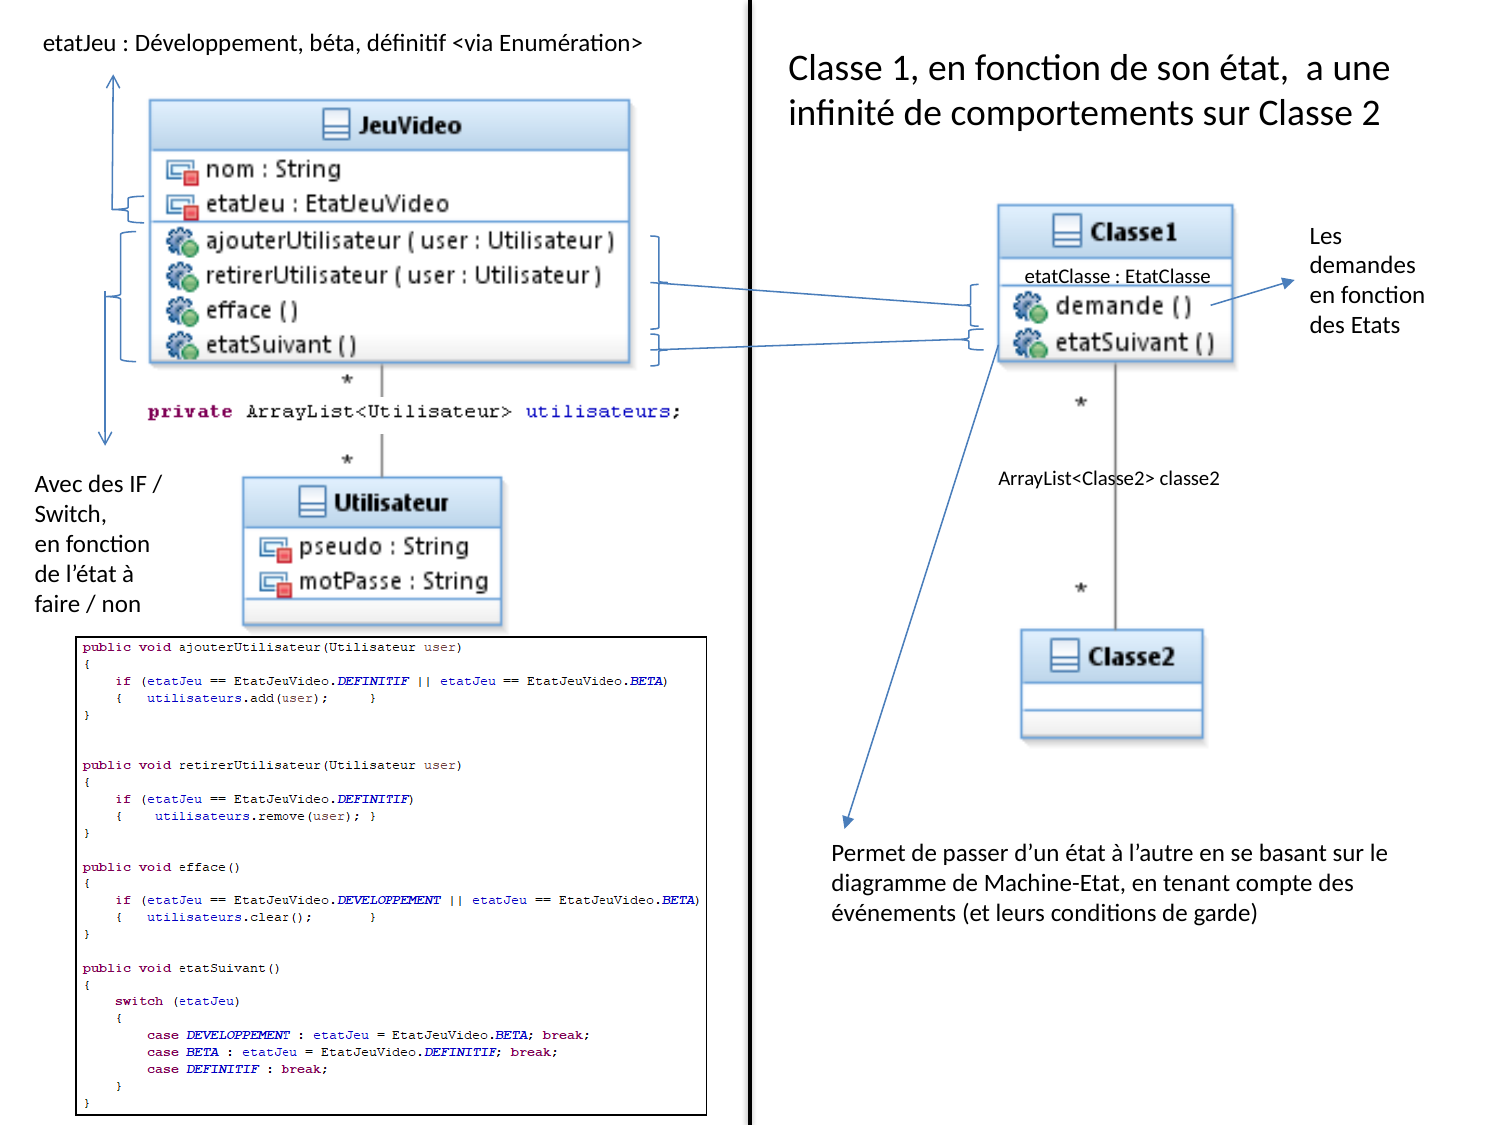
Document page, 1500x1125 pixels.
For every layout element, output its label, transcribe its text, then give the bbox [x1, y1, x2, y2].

text_box [108, 231, 125, 362]
text_box etatJeu : Développement, béta, définitif <via Enumération> [28, 19, 660, 64]
text_box Les demandes en fonction des Etats [1294, 211, 1456, 347]
text_box Avec des IF / Switch, en fonction de l’état à faire / non [19, 460, 125, 625]
text_box Classe 1, en fonction de son état, a une infinité de comportements sur Classe 2 [773, 35, 1483, 140]
picture [915, 184, 1264, 797]
picture [76, 77, 706, 1115]
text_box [666, 339, 955, 351]
text_box Permet de passer d’un état à l’autre en se basant sur le diagramme de Machine-Etat, en tenant compte des événements (et leurs conditions de garde) [816, 828, 1440, 934]
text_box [667, 282, 963, 306]
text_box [1210, 279, 1295, 306]
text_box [844, 344, 999, 830]
